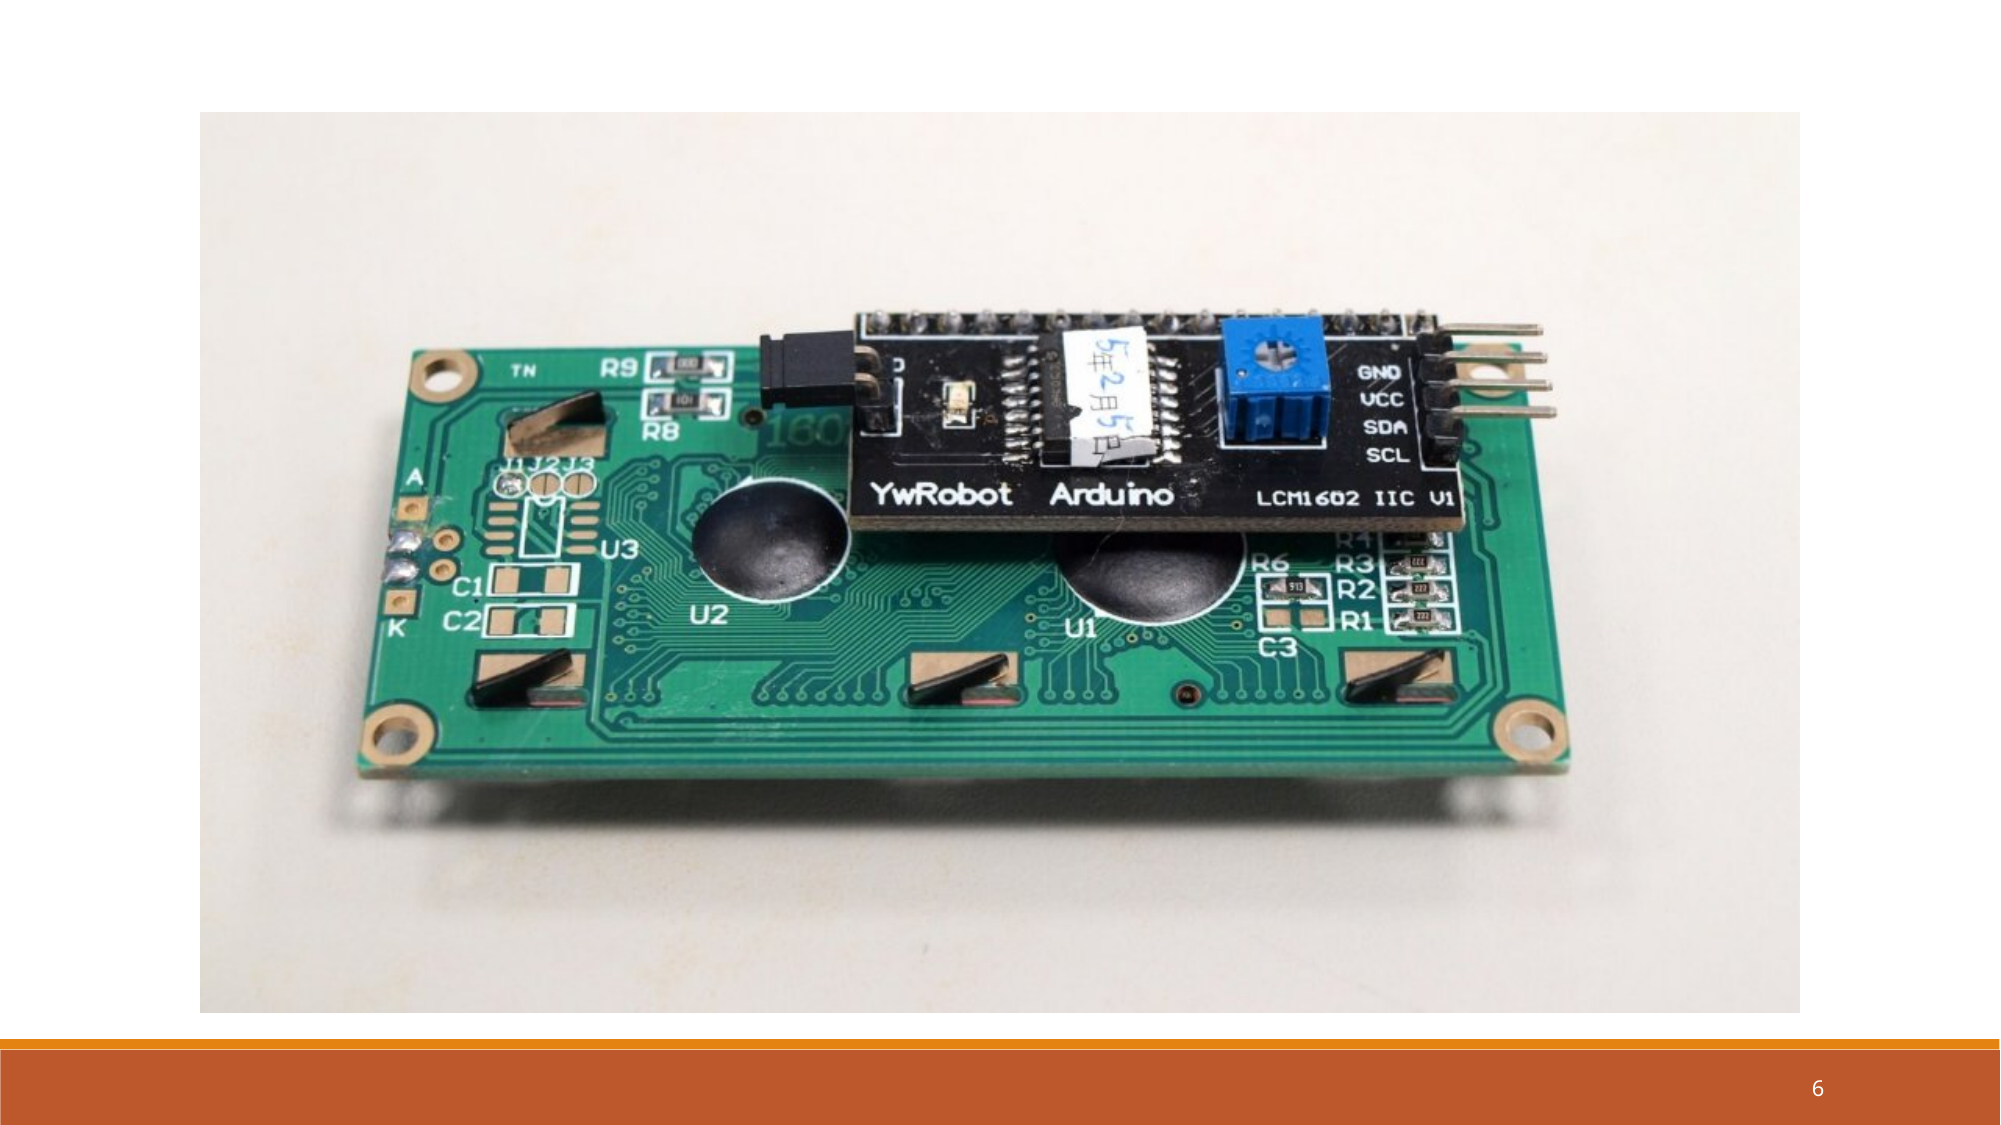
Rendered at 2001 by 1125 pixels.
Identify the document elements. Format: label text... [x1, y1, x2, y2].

slide_number 6 [1624, 1059, 1840, 1120]
picture [199, 111, 1801, 1013]
